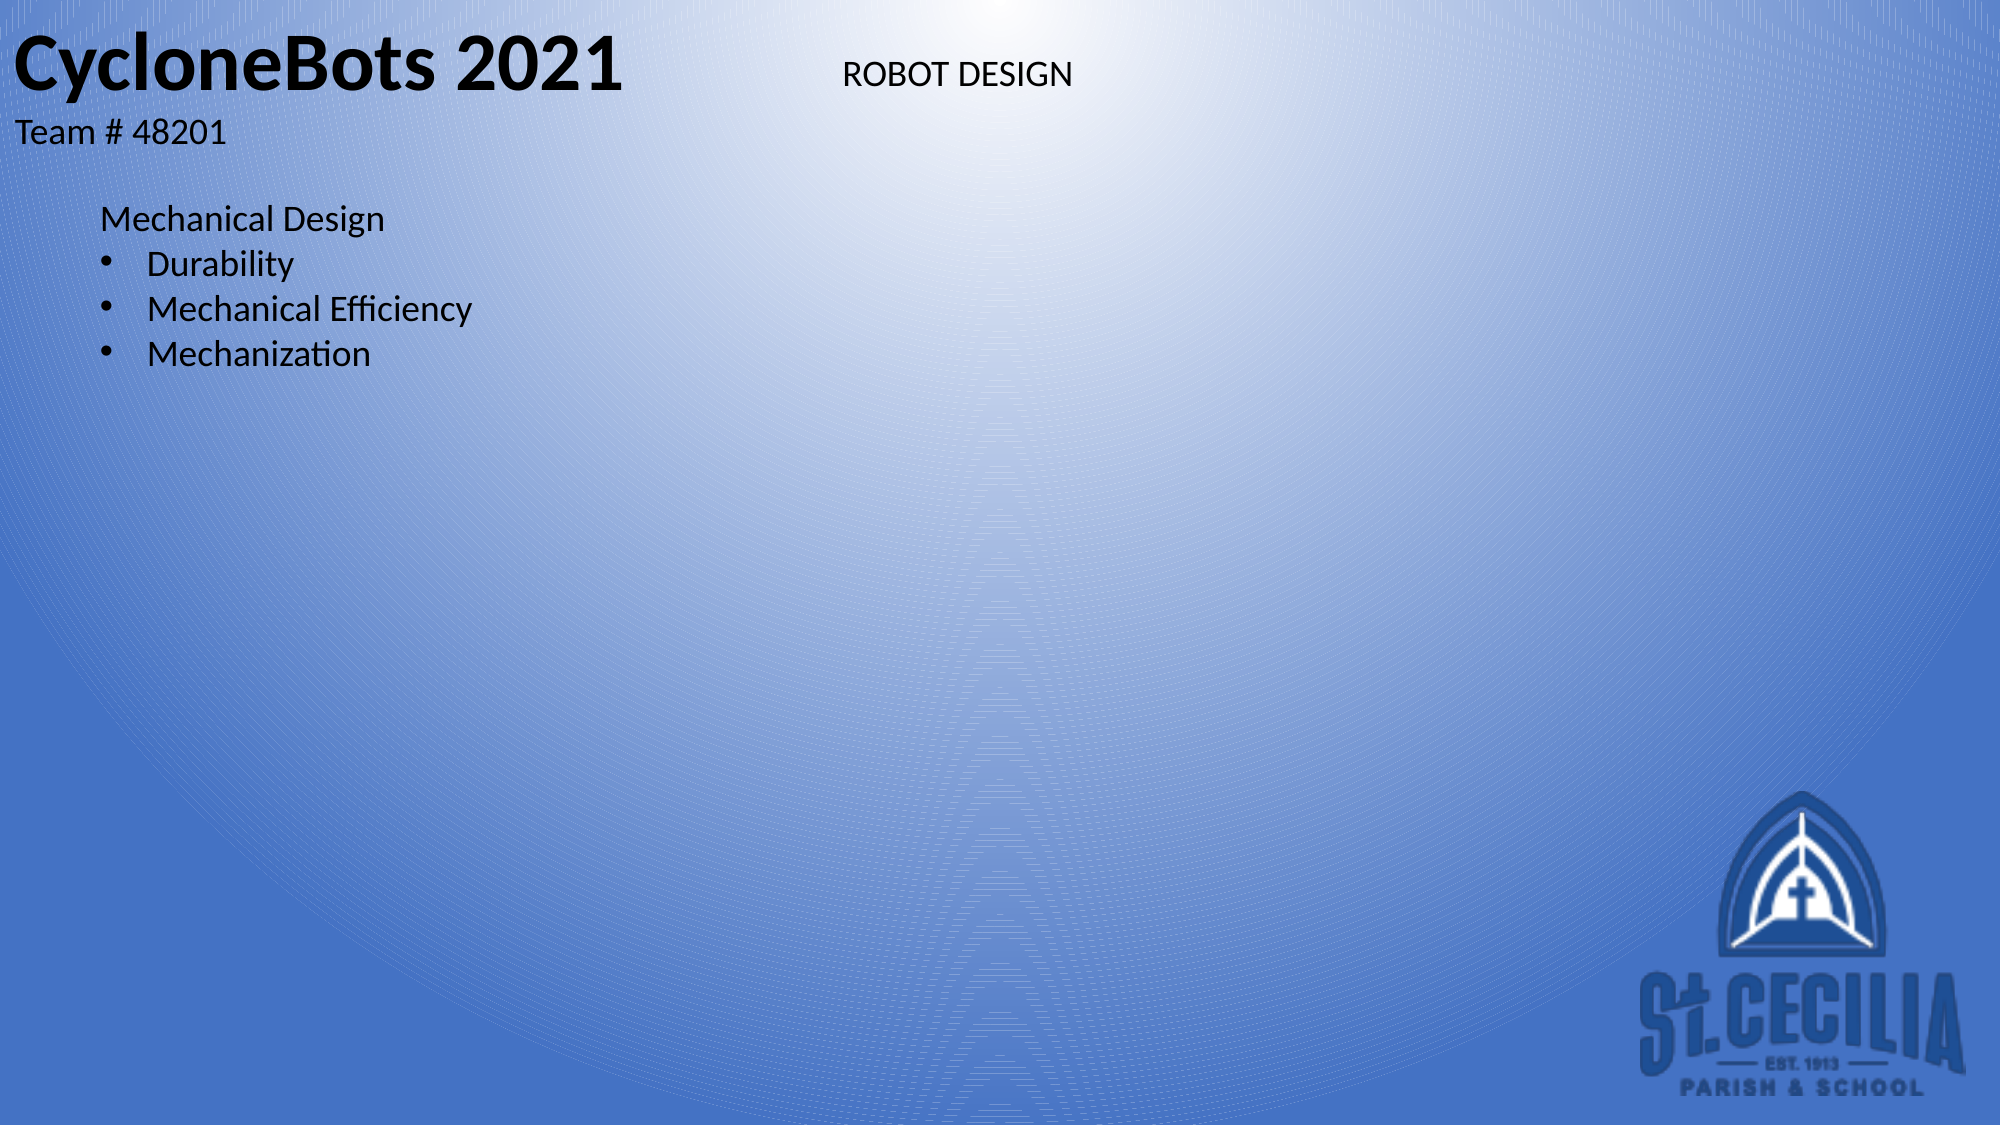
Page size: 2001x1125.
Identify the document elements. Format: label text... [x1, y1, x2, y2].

text_box Mechanical Design Durability Mechanical Efficiency Mechanization [85, 186, 1061, 381]
picture [1640, 791, 1966, 1096]
text_box ROBOT DESIGN [827, 41, 1689, 102]
